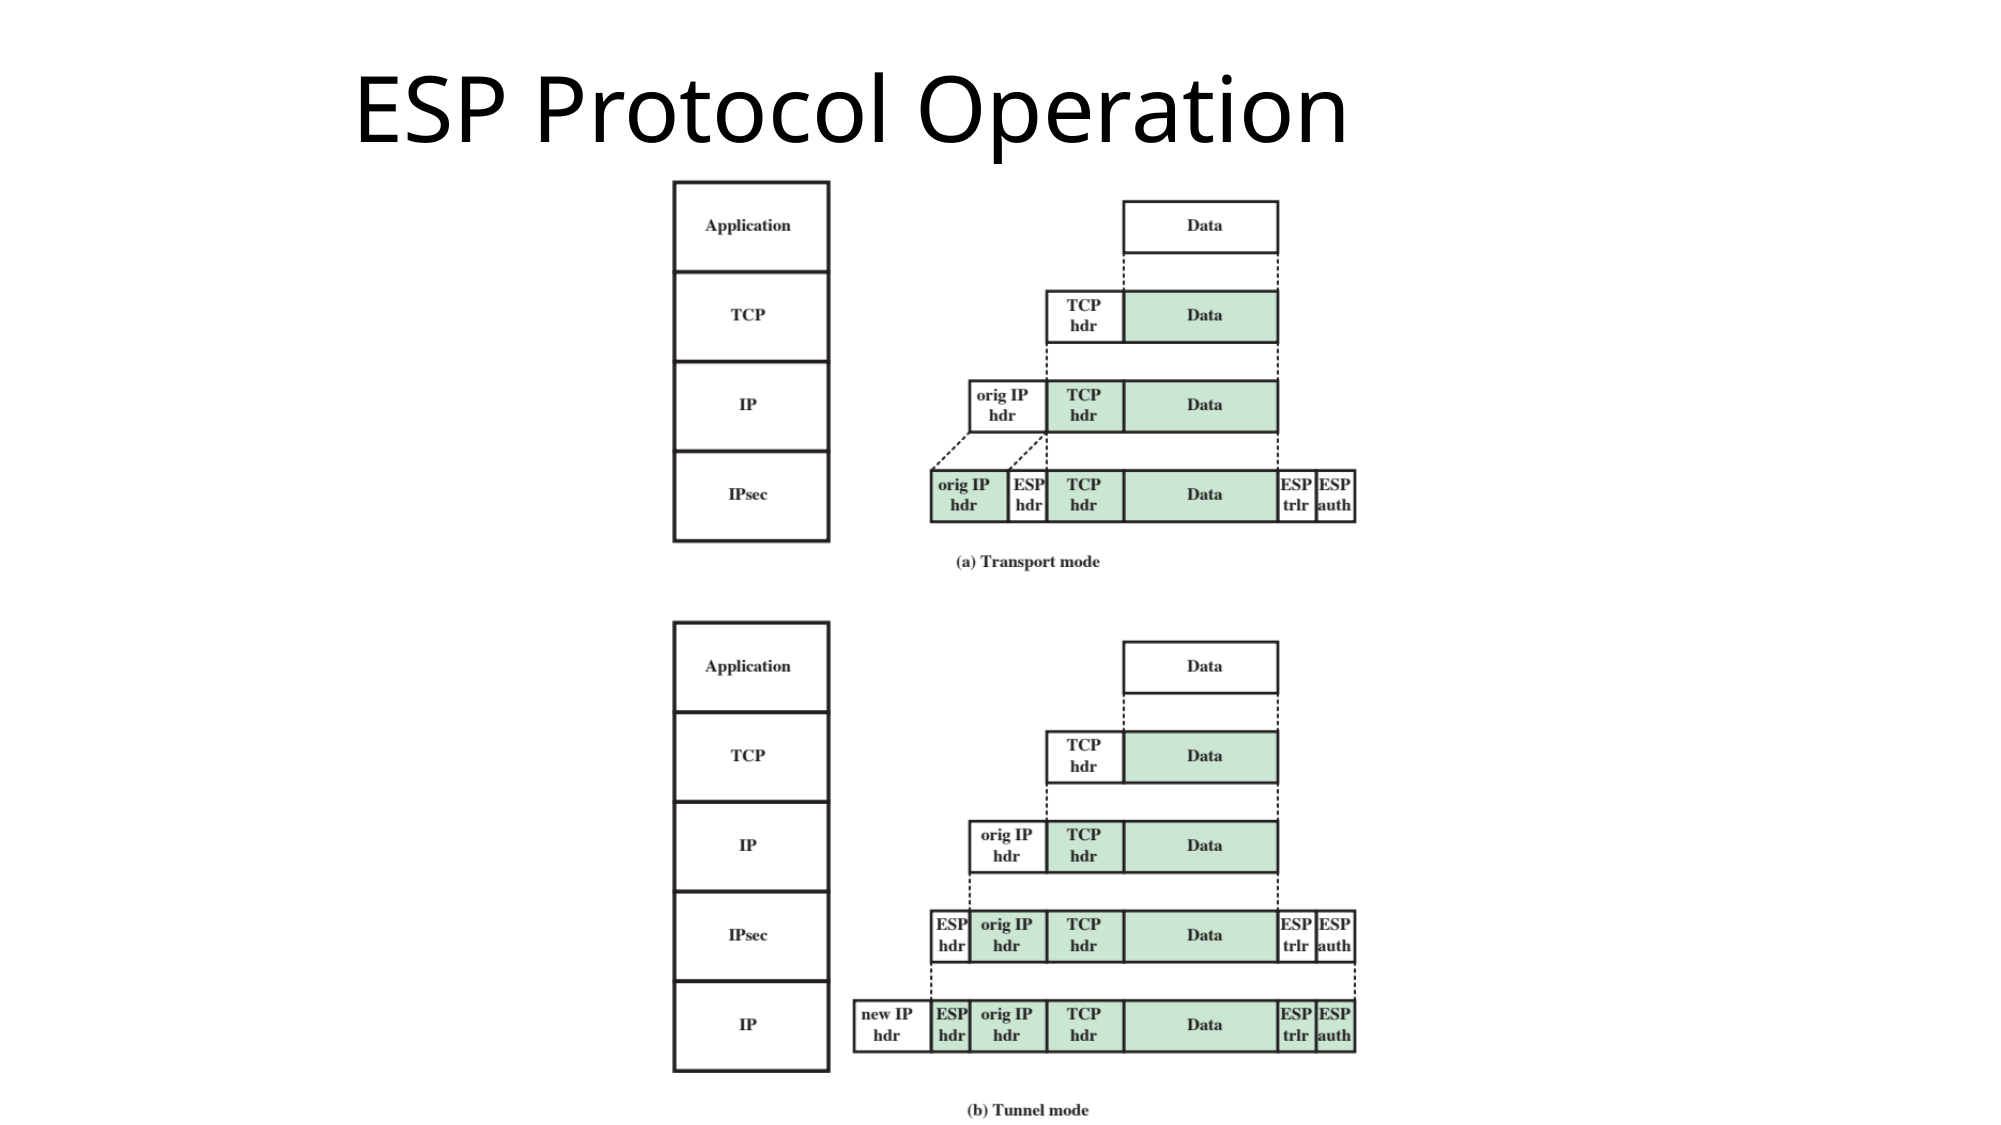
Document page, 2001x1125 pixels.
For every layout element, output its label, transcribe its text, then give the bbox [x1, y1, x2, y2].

picture [621, 146, 1410, 1125]
title ESP Protocol Operation [337, 19, 1613, 207]
